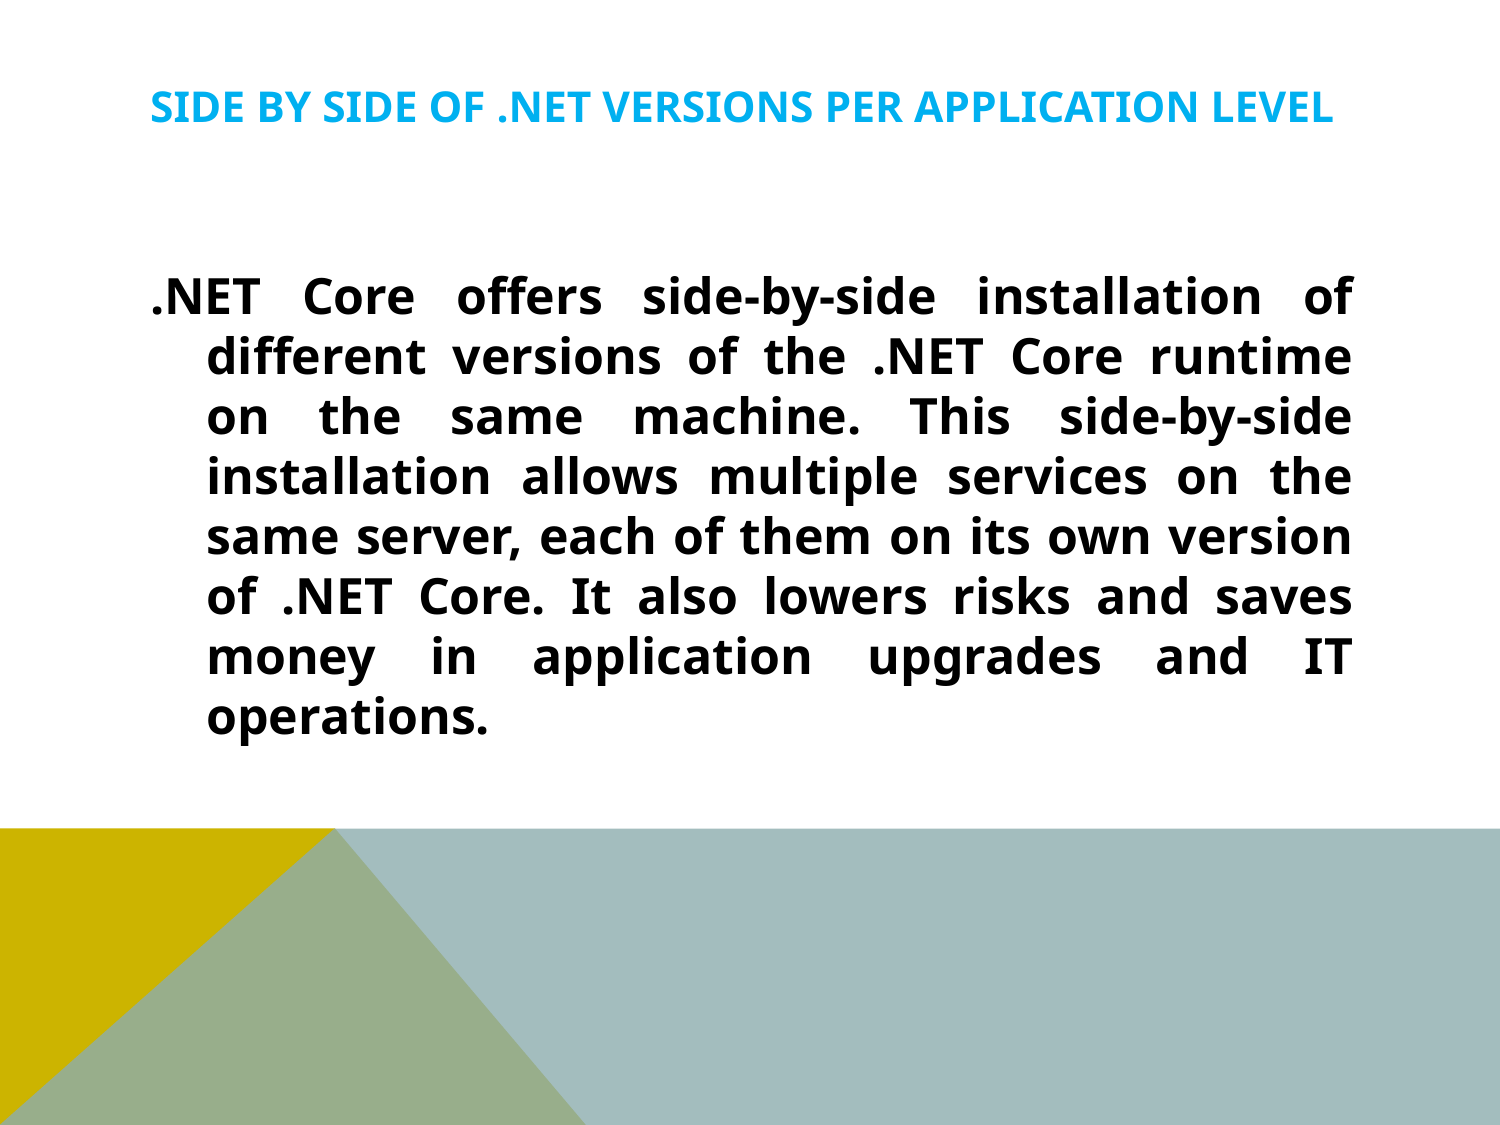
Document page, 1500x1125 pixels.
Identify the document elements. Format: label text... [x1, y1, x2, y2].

title Side by side of .NET versions per application level [135, 60, 1369, 150]
list .NET Core offers side-by-side installation of different versions of the .NET Core runtime on the same machine. This side-by-side installation allows multiple services on the same server, each of them on its own version of .NET Core. It also lowers risks and saves money in application upgrades and IT operations. [135, 180, 1369, 768]
